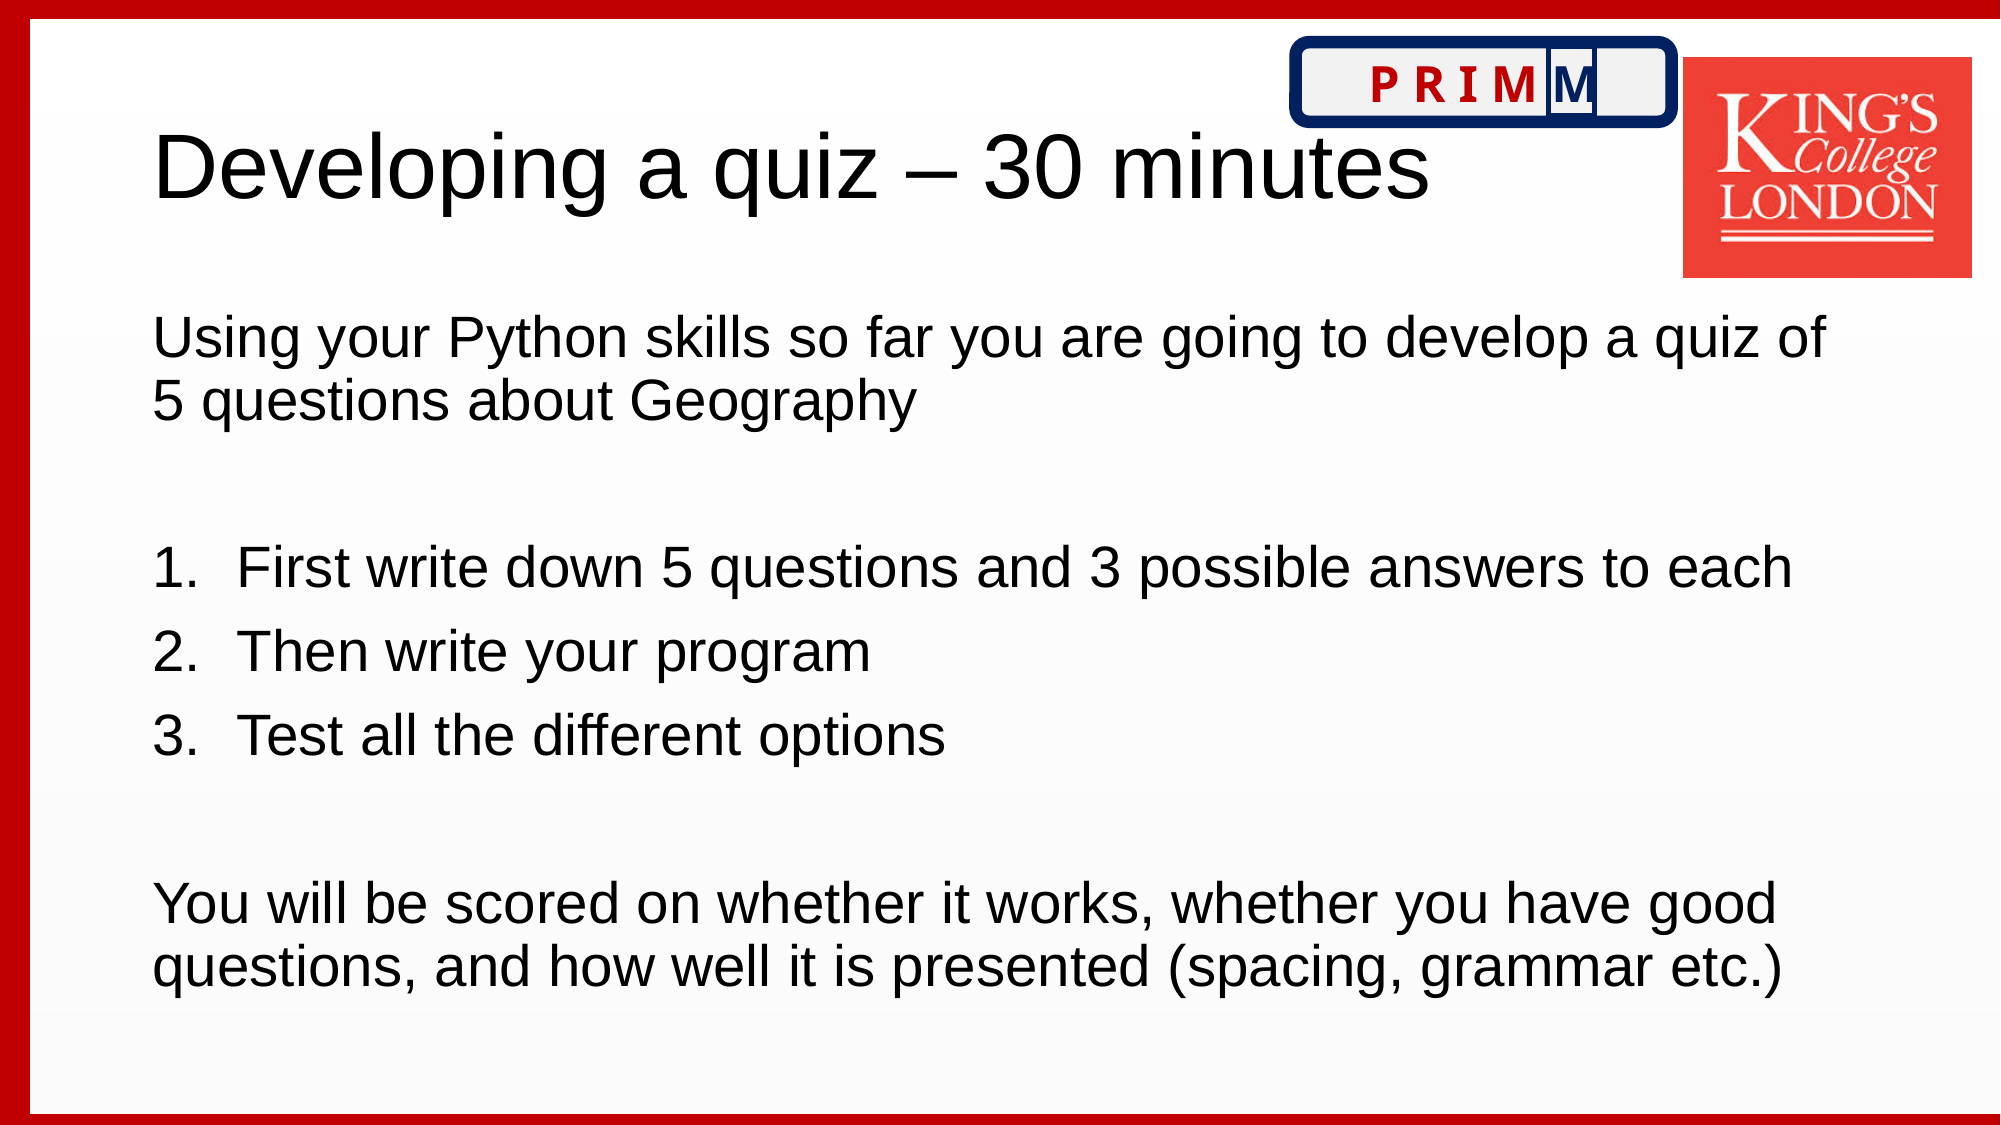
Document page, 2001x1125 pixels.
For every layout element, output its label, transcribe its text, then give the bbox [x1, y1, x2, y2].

text_box P R I M M [1294, 41, 1673, 123]
text_box [1547, 46, 1596, 116]
title Developing a quiz – 30 minutes [137, 59, 1863, 278]
list Using your Python skills so far you are going to develop a quiz of 5 questions about Geography First write down 5 questions and 3 possible answers to each Then write your program Test all the different options You will be scored on whether it works, whether you have good questions, and how well it is presented (spacing, grammar etc.) [137, 299, 1863, 1014]
picture [1683, 57, 1972, 278]
